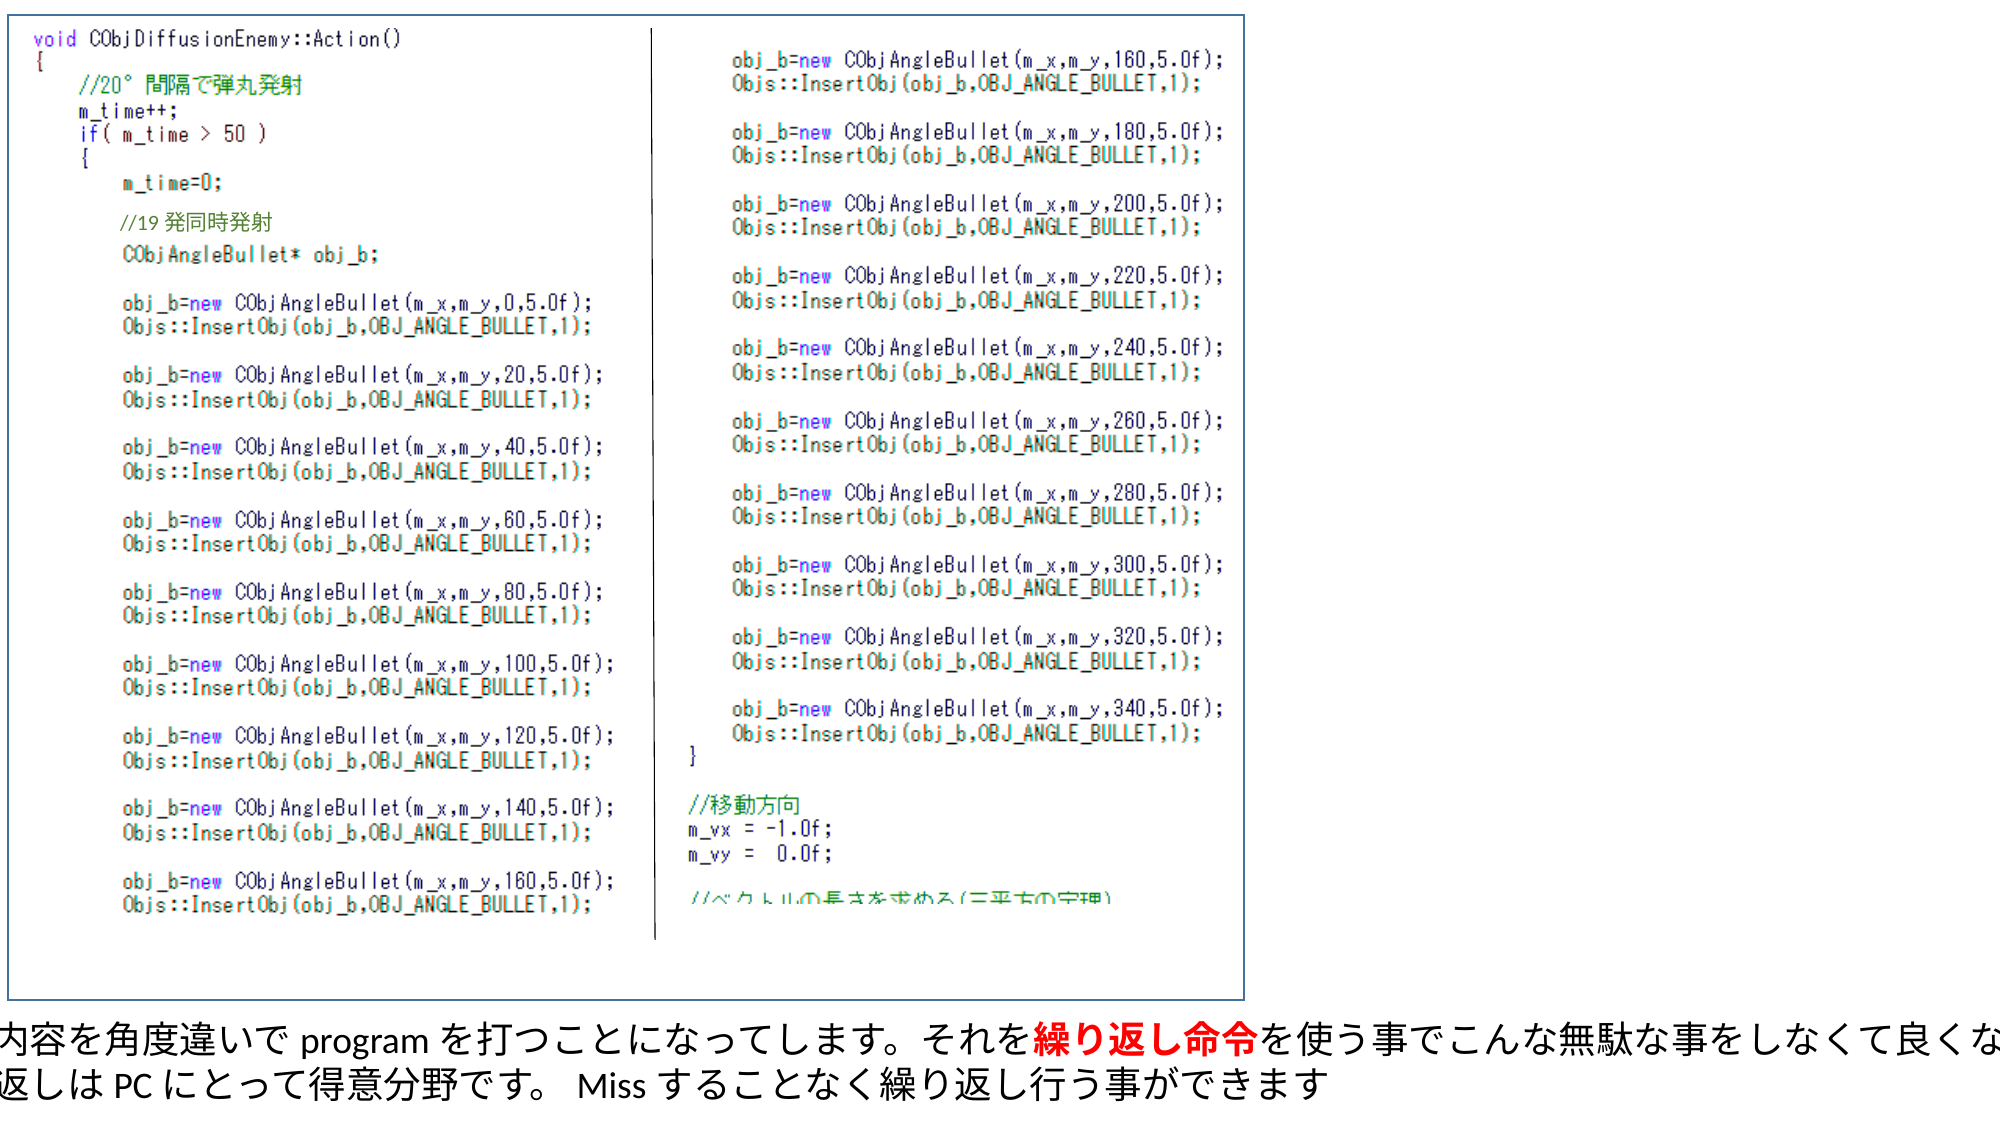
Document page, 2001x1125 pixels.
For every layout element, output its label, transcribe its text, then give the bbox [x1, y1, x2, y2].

text_box [7, 14, 1245, 1001]
picture [680, 46, 1276, 904]
text_box 同じ内容を角度違いでprogramを打つことになってします。それを繰り返し命令を使う事でこんな無駄な事をしなくて良くなります 繰り返しはPCにとって得意分野です。Missすることなく繰り返し行う事ができます [0, 1008, 2000, 1114]
picture [33, 28, 626, 922]
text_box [651, 28, 655, 940]
